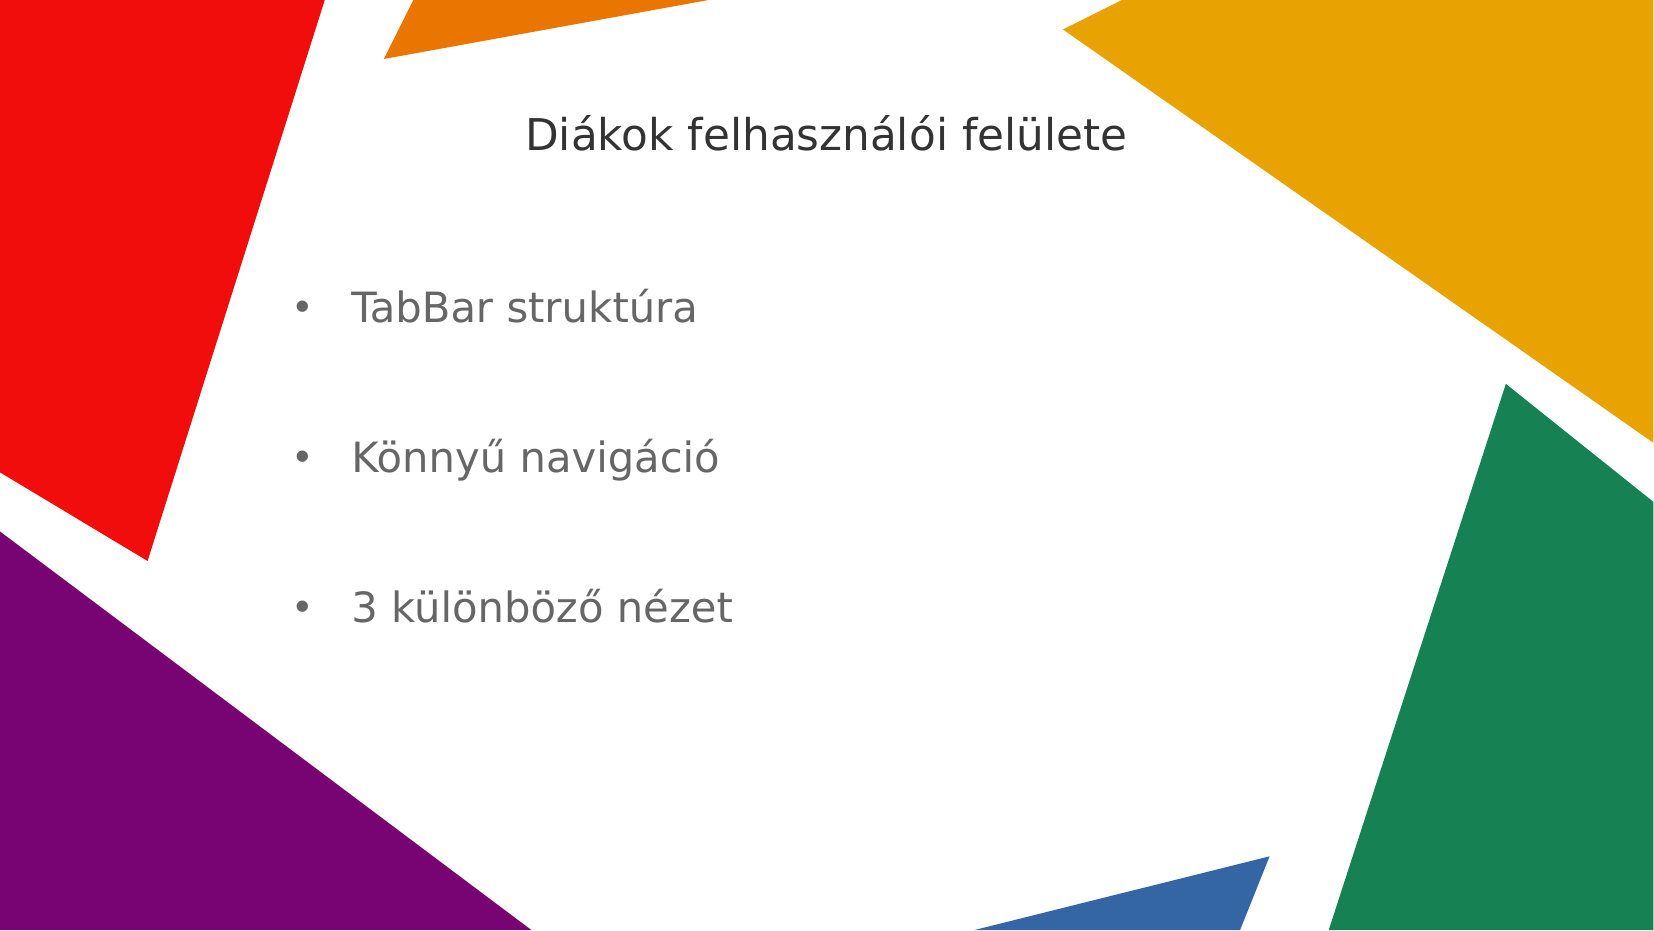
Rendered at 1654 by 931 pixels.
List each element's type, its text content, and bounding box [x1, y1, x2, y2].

title Diákok felhasználói felülete [295, 59, 1359, 207]
list TabBar struktúra Könnyű navigáció 3 különböző nézet [295, 280, 1359, 872]
